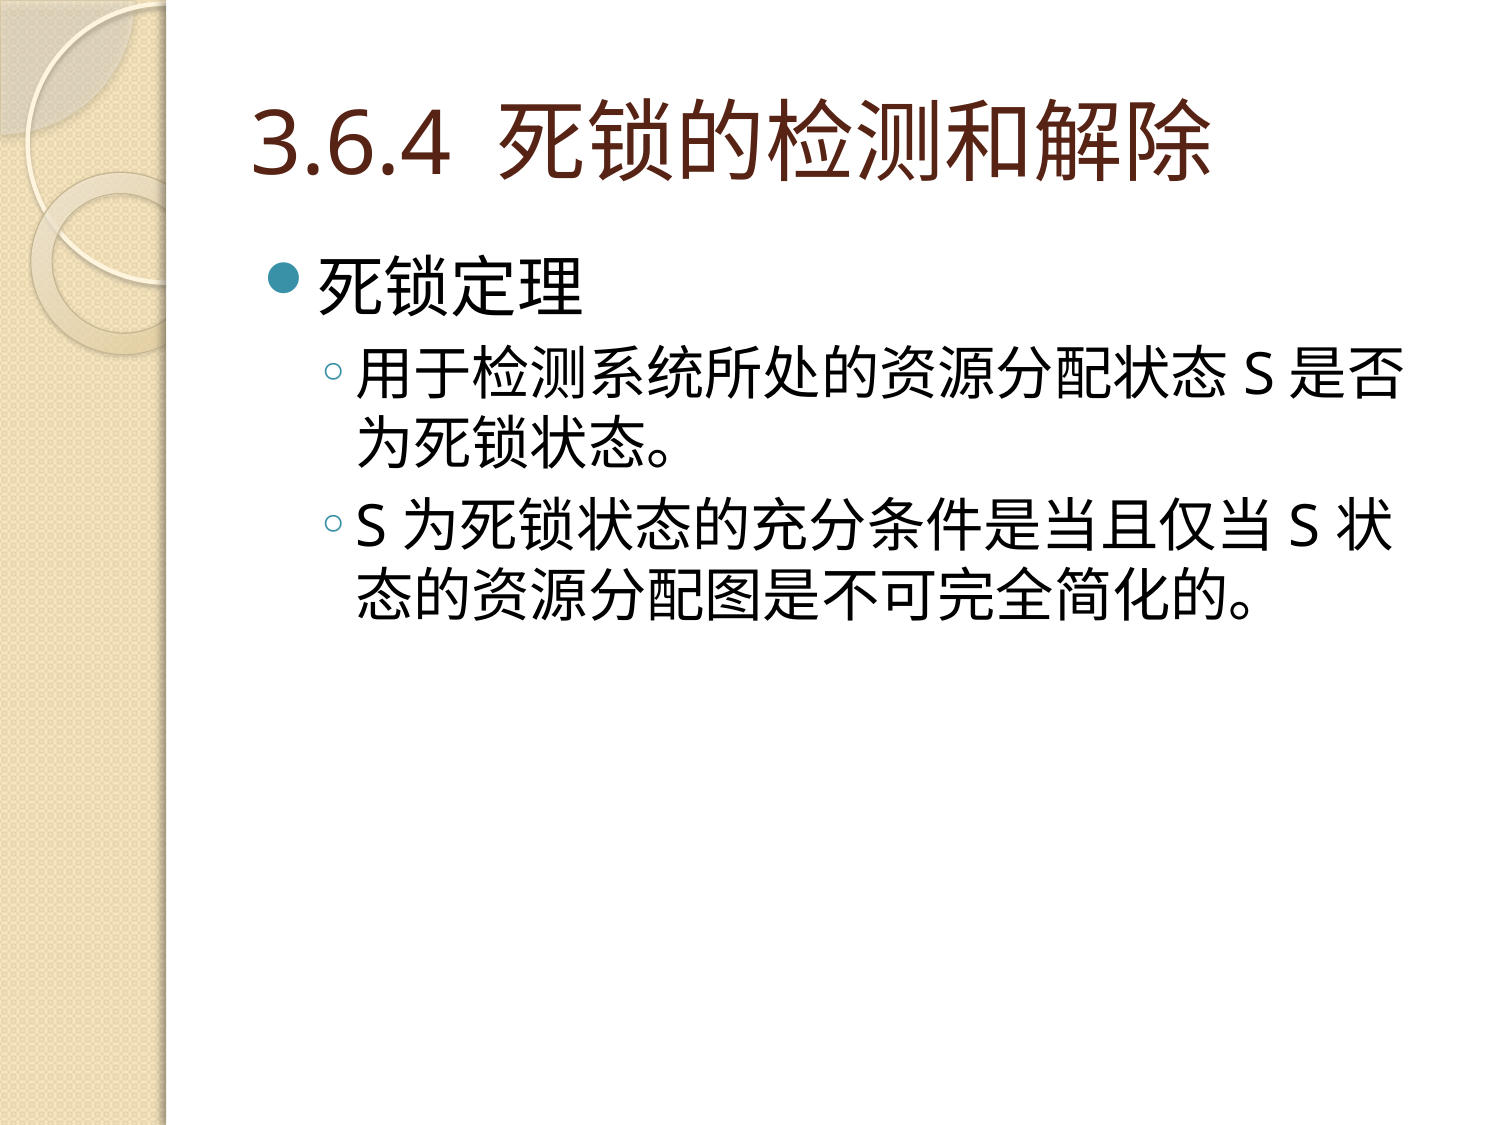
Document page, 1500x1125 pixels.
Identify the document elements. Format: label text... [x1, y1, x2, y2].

list 死锁定理 用于检测系统所处的资源分配状态S是否为死锁状态。 S为死锁状态的充分条件是当且仅当S状态的资源分配图是不可完全简化的。 [235, 237, 1466, 1025]
title 3.6.4 死锁的检测和解除 [235, 45, 1466, 233]
